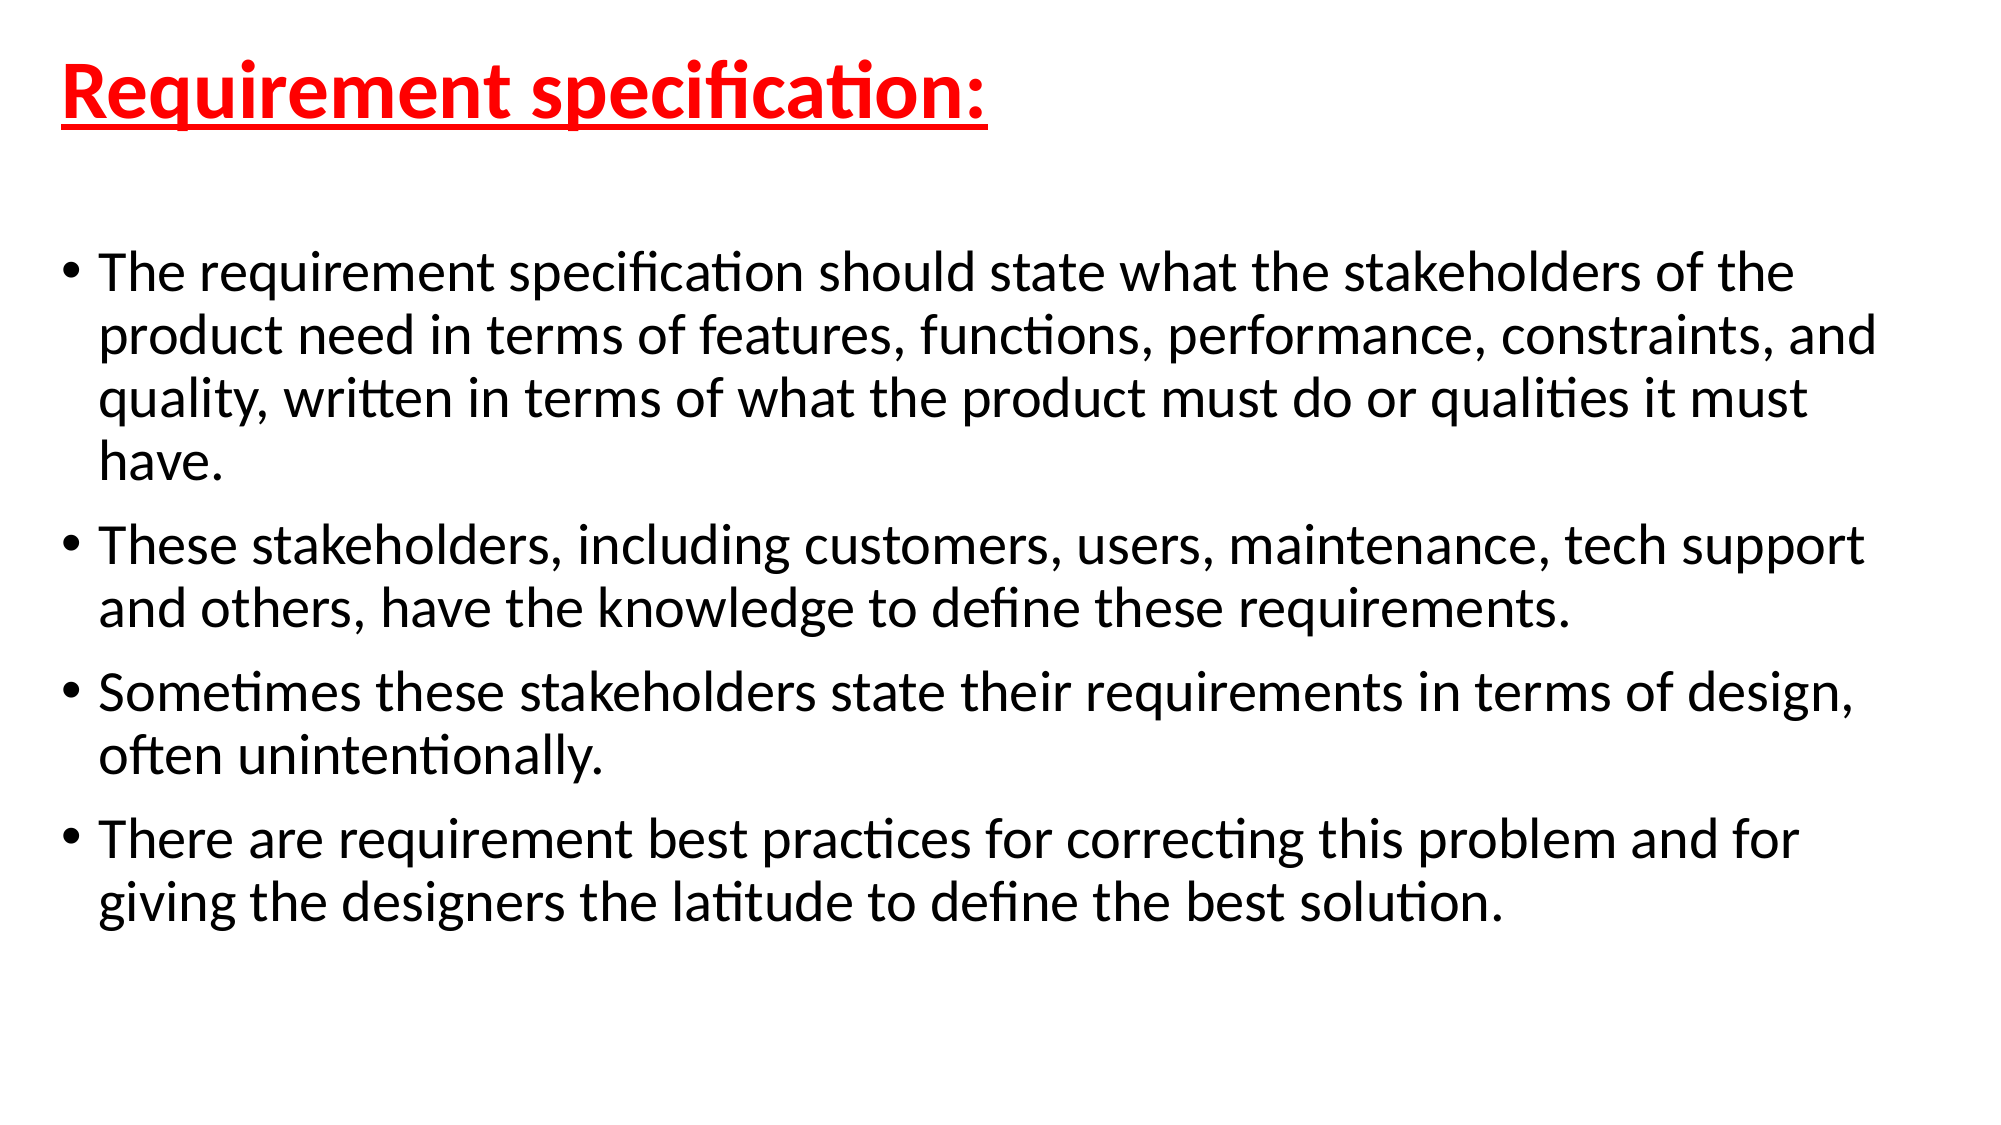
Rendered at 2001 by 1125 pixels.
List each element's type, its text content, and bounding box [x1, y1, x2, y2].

list Requirement specification: The requirement specification should state what the stakeholders of the product need in terms of features, functions, performance, constraints, and quality, written in terms of what the product must do or qualities it must have. These stakeholders, including customers, users, maintenance, tech support and others, have the knowledge to define these requirements. Sometimes these stakeholders state their requirements in terms of design, often unintentionally. There are requirement best practices for correcting this problem and for giving the designers the latitude to define the best solution. [46, 39, 1954, 1078]
